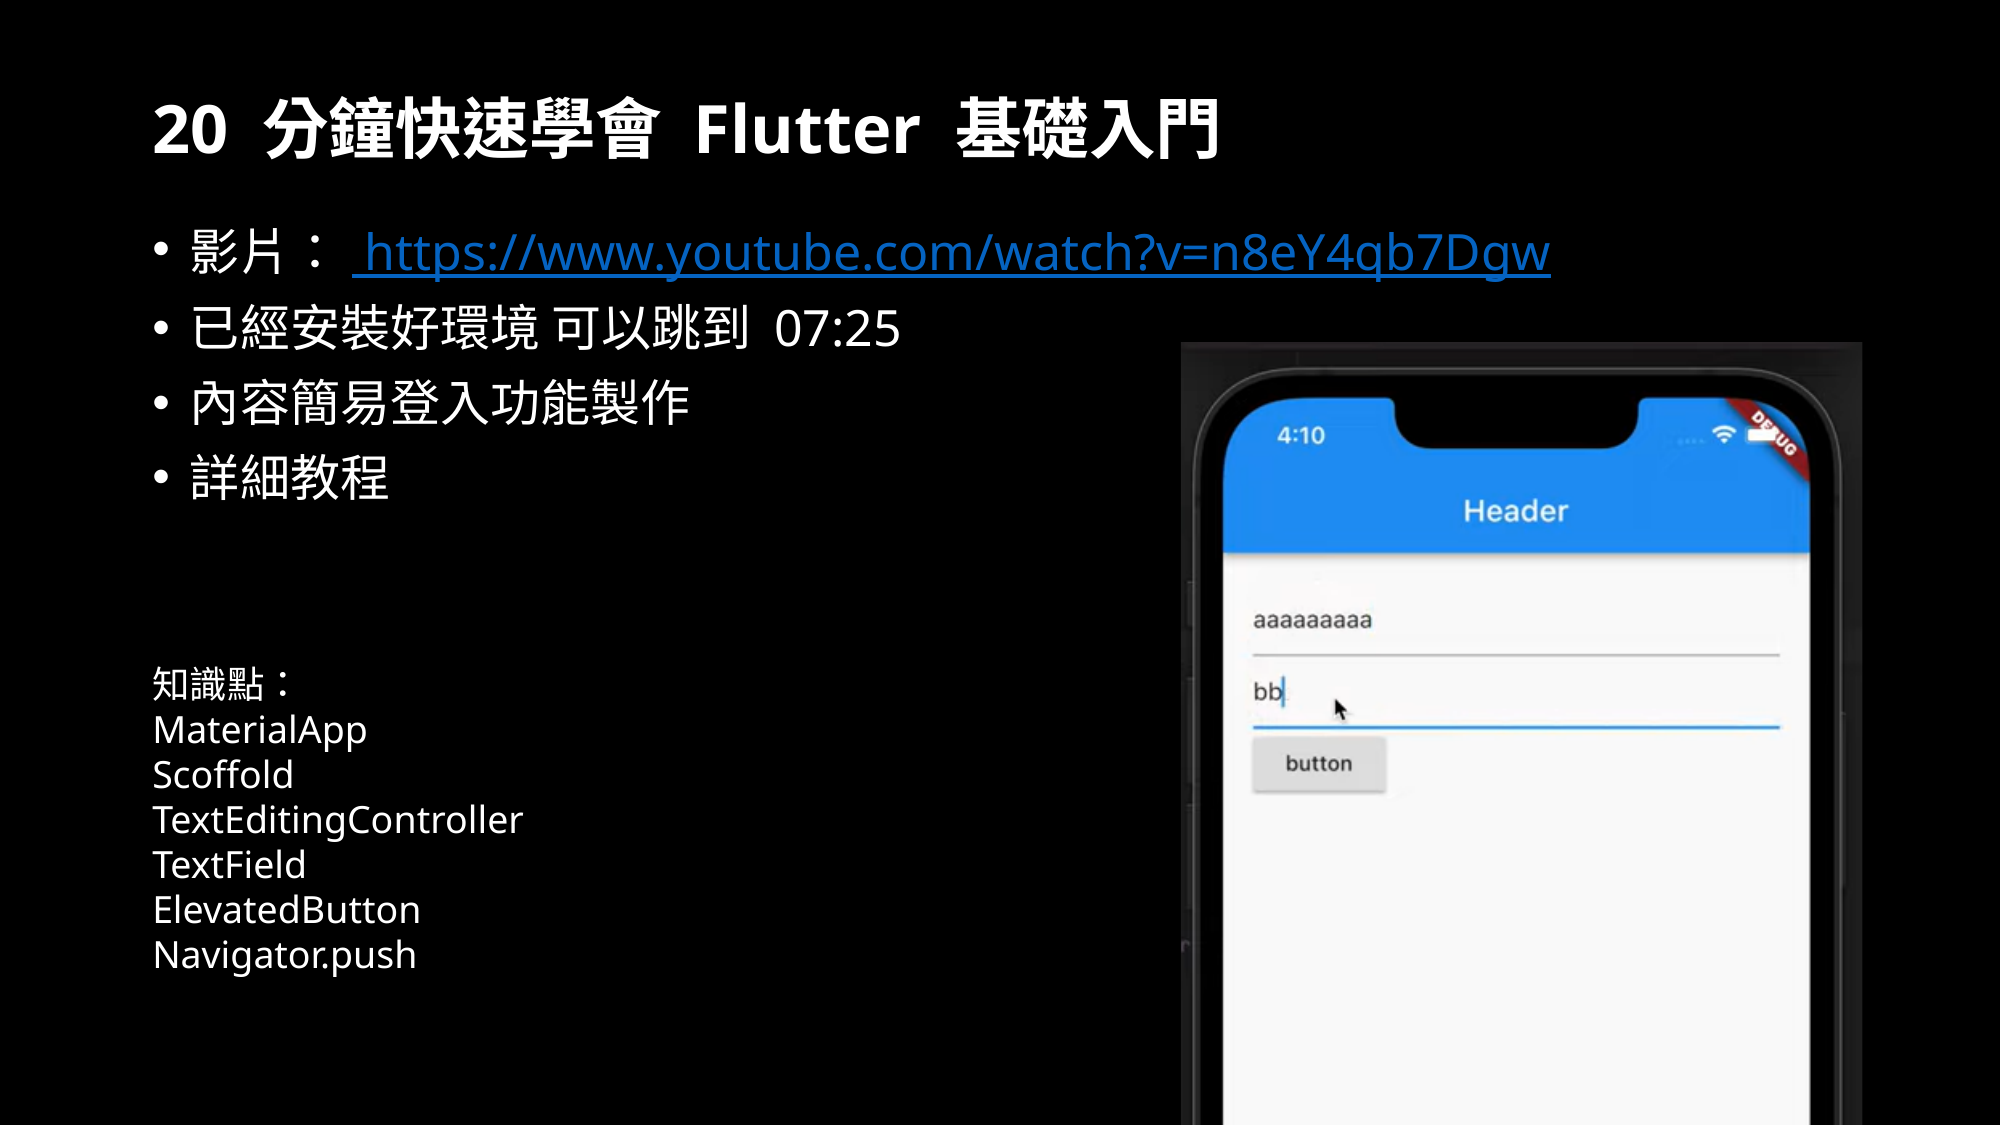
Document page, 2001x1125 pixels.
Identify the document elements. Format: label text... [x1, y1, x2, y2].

title 20 分鐘快速學會 Flutter 基礎入門 [137, 66, 1863, 198]
picture [1180, 342, 1863, 1125]
list 影片： https://www.youtube.com/watch?v=n8eY4qb7Dgw 已經安裝好環境 可以跳到 07:25 內容簡易登入功能製作 詳細教程 [137, 213, 1863, 1014]
text_box 知識點： MaterialApp Scoffold TextEditingController TextField ElevatedButton Navigator.push [137, 654, 719, 984]
